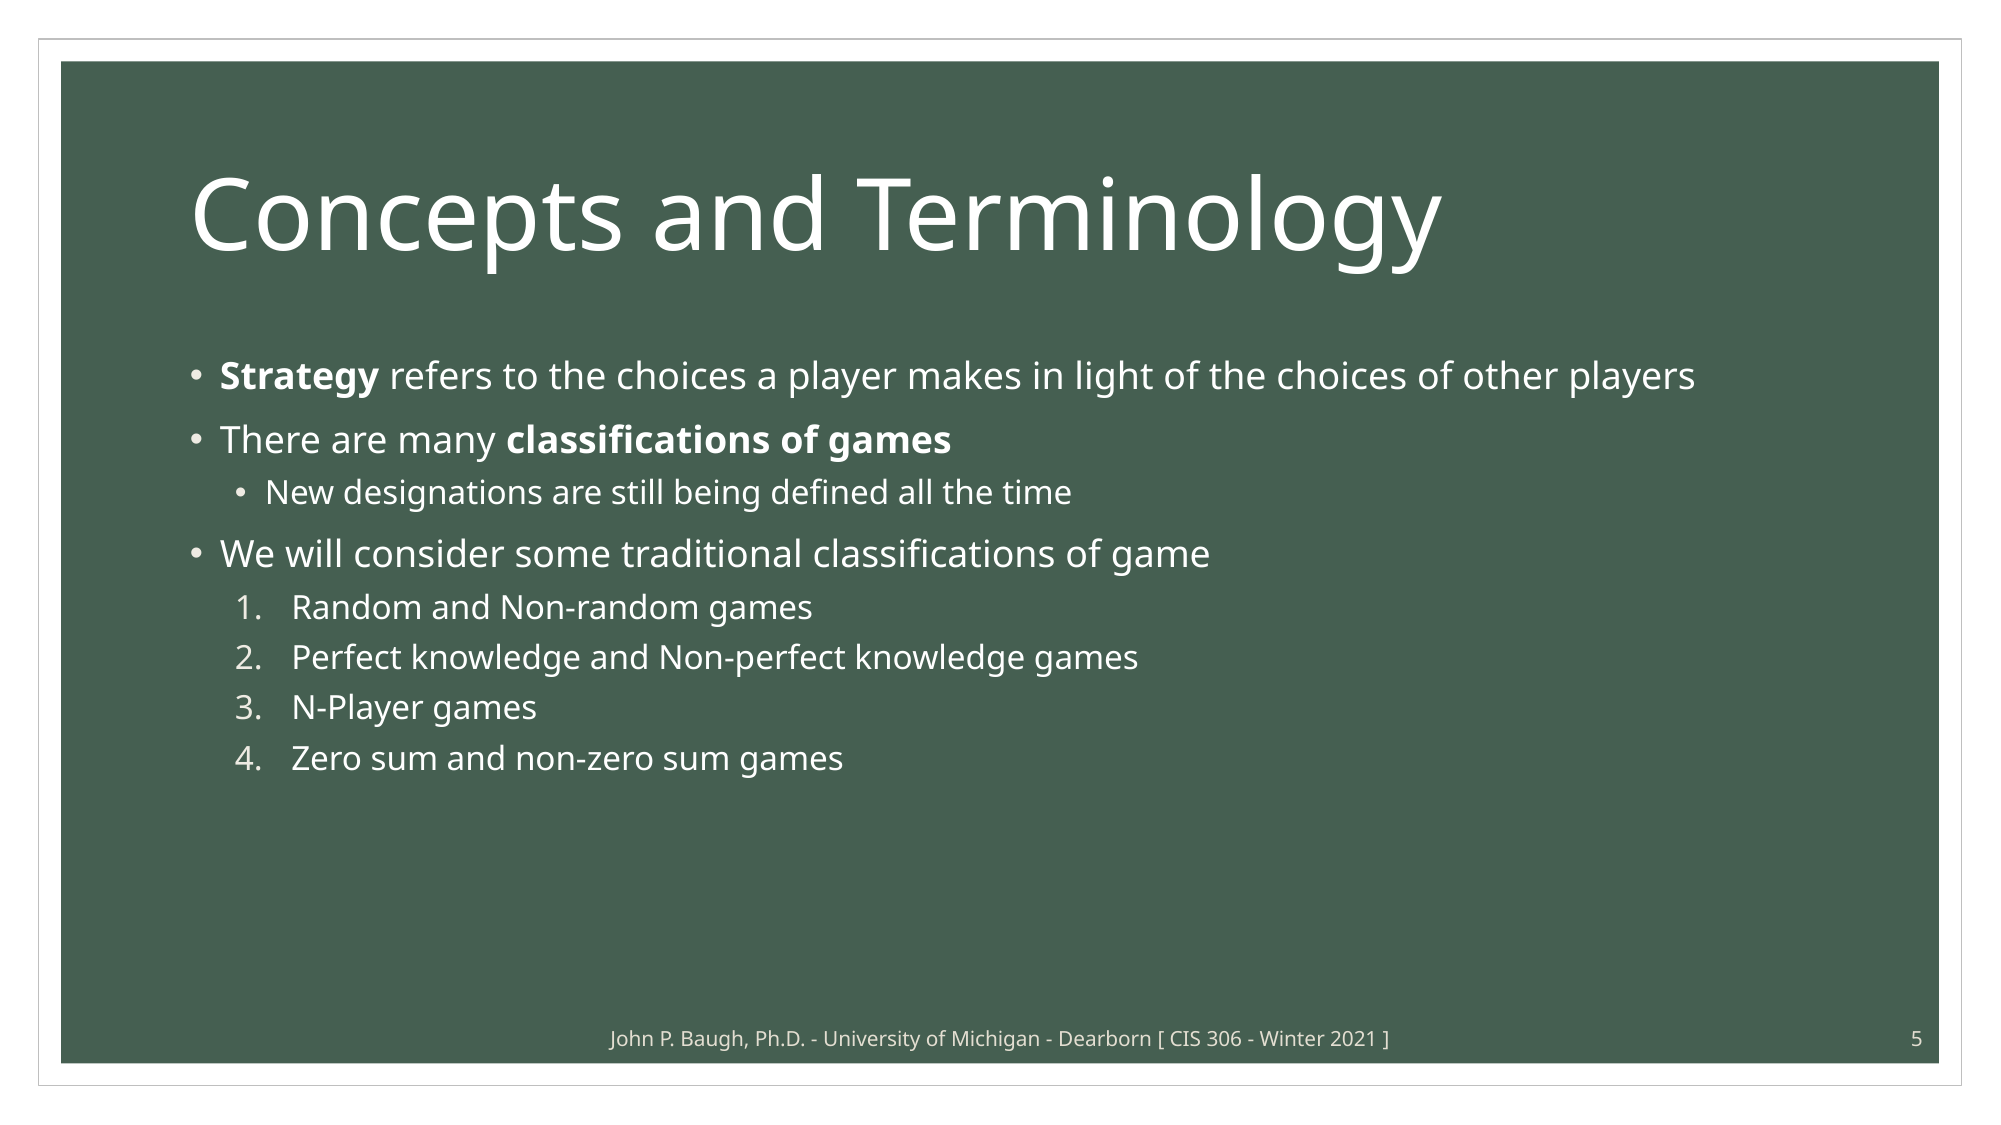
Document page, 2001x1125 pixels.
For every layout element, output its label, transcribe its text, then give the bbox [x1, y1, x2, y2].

footer John P. Baugh, Ph.D. - University of Michigan - Dearborn [ CIS 306 - Winter 2021 ] [572, 1019, 1428, 1062]
title Concepts and Terminology [174, 105, 1825, 331]
list Strategy refers to the choices a player makes in light of the choices of other players There are many classifications of games New designations are still being defined all the time We will consider some traditional classifications of game Random and Non-random games Perfect knowledge and Non-perfect knowledge games N-Player games Zero sum and non-zero sum games [174, 345, 1825, 990]
slide_number 5 [1697, 1019, 1938, 1062]
